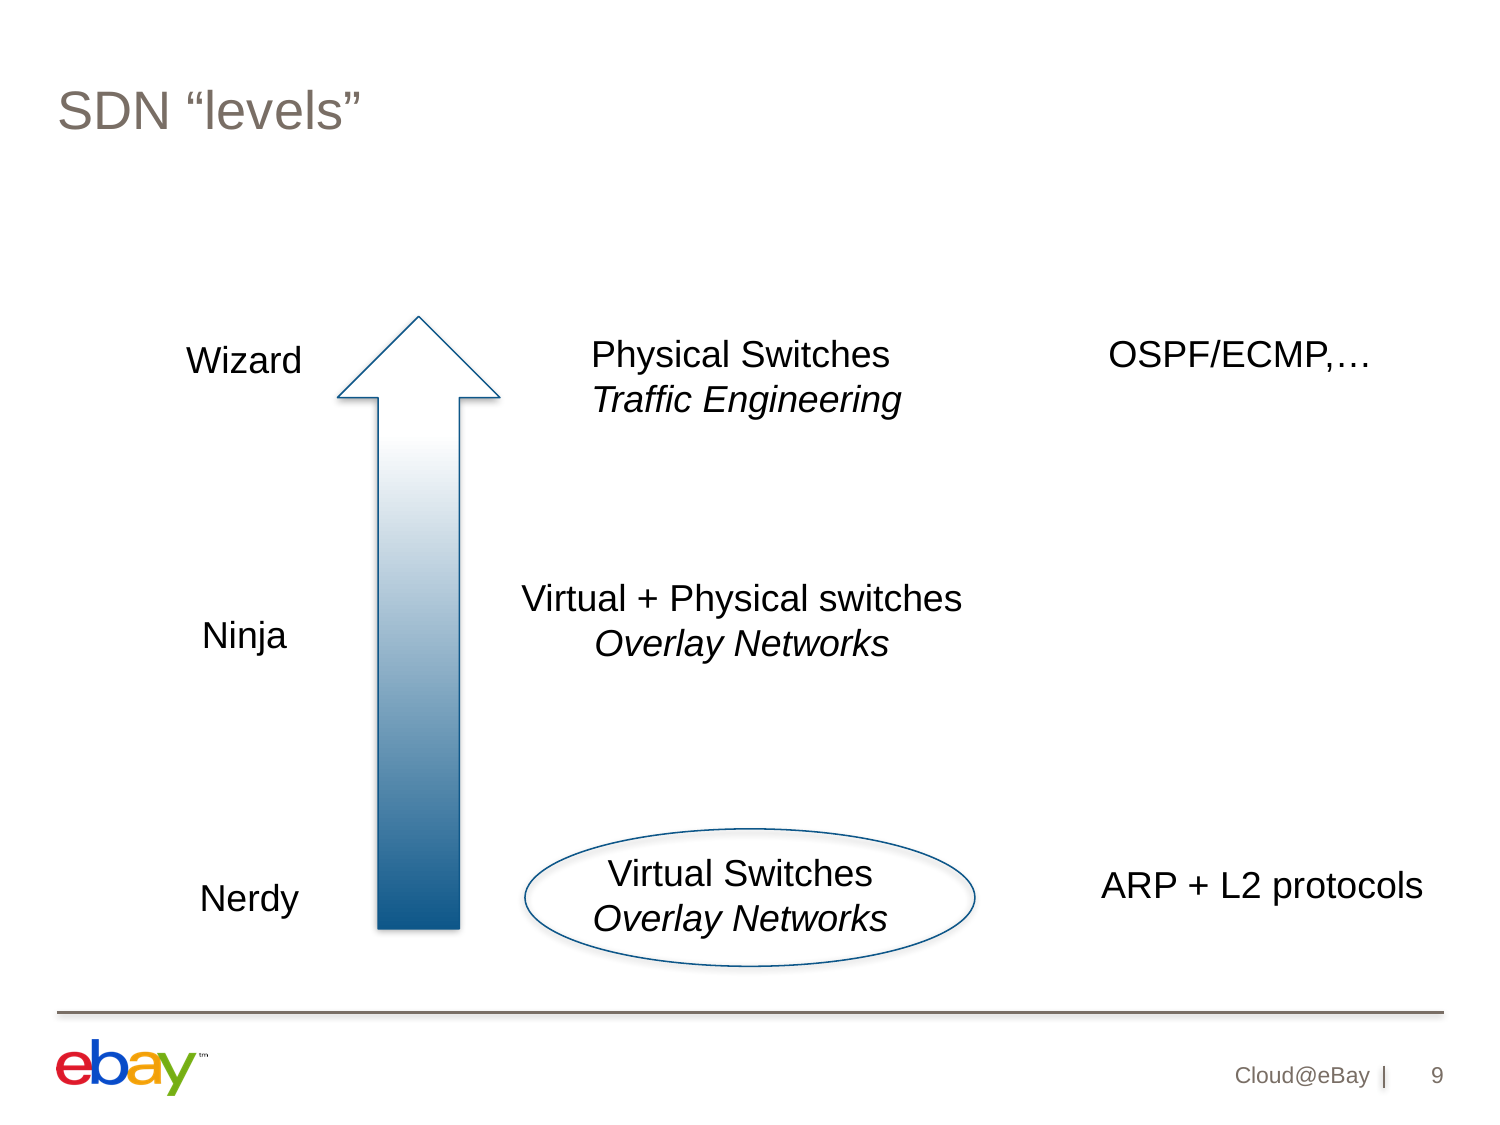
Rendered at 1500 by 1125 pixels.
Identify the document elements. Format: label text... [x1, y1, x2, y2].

text_box Wizard [171, 328, 318, 389]
text_box [336, 315, 501, 930]
text_box Virtual + Physical switches Overlay Networks [506, 566, 978, 672]
text_box Physical Switches Traffic Engineering [576, 322, 917, 428]
picture [56, 1039, 208, 1096]
title SDN “levels” [56, 75, 1444, 228]
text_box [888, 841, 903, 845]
text_box Ninja [187, 603, 302, 664]
text_box Nerdy [184, 866, 314, 927]
slide_number 9 [1384, 1046, 1444, 1088]
text_box OSPF/ECMP,… [1093, 322, 1388, 383]
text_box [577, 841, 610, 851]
text_box [524, 828, 976, 968]
text_box ARP + L2 protocols [1086, 853, 1439, 914]
footer Cloud@eBay [821, 1045, 1370, 1088]
